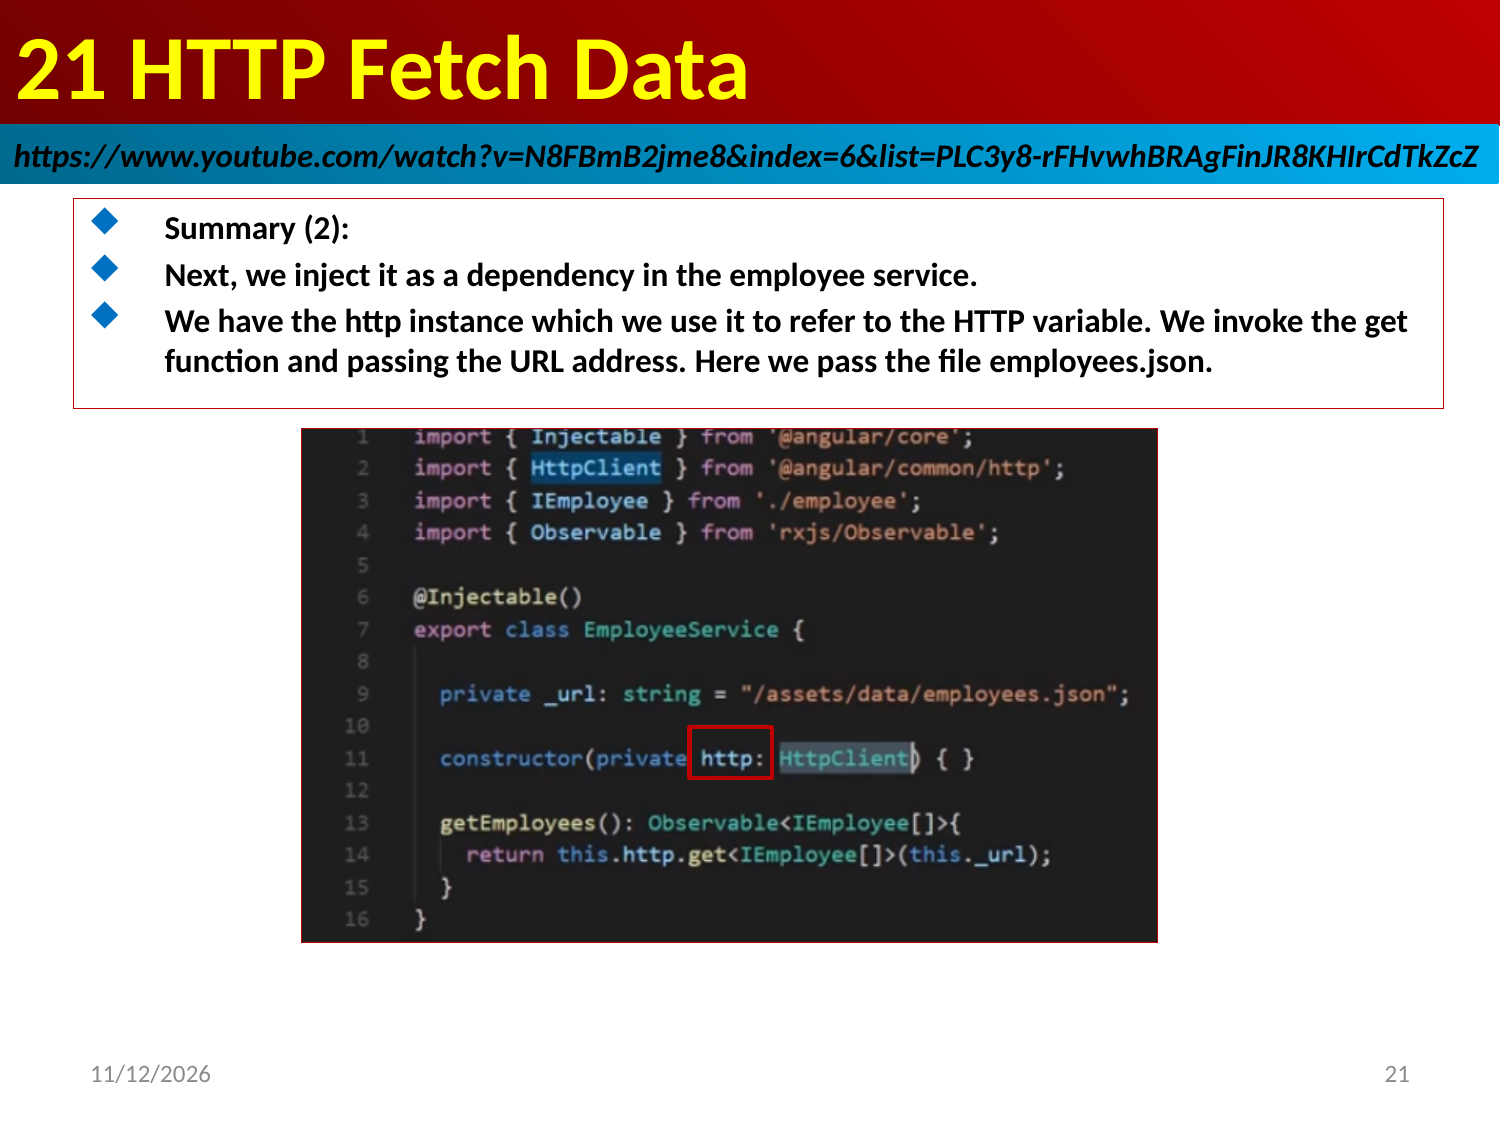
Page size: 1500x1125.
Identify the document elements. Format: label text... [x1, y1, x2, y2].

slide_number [75, 1042, 425, 1103]
title 21 HTTP Fetch Data [0, 0, 1500, 126]
slide_number 21 [1074, 1042, 1425, 1103]
subtitle Summary (2): Next, we inject it as a dependency in the employee service. We have the http instance which we use it to refer to the HTTP variable. We invoke the get function and passing the URL address. Here we pass the file employees.json. [73, 198, 1444, 409]
text_box https://www.youtube.com/watch?v=N8FBmB2jme8&index=6&list=PLC3y8-rFHvwhBRAgFinJR8KHIrCdTkZcZ [0, 124, 1499, 184]
picture [300, 428, 1158, 943]
